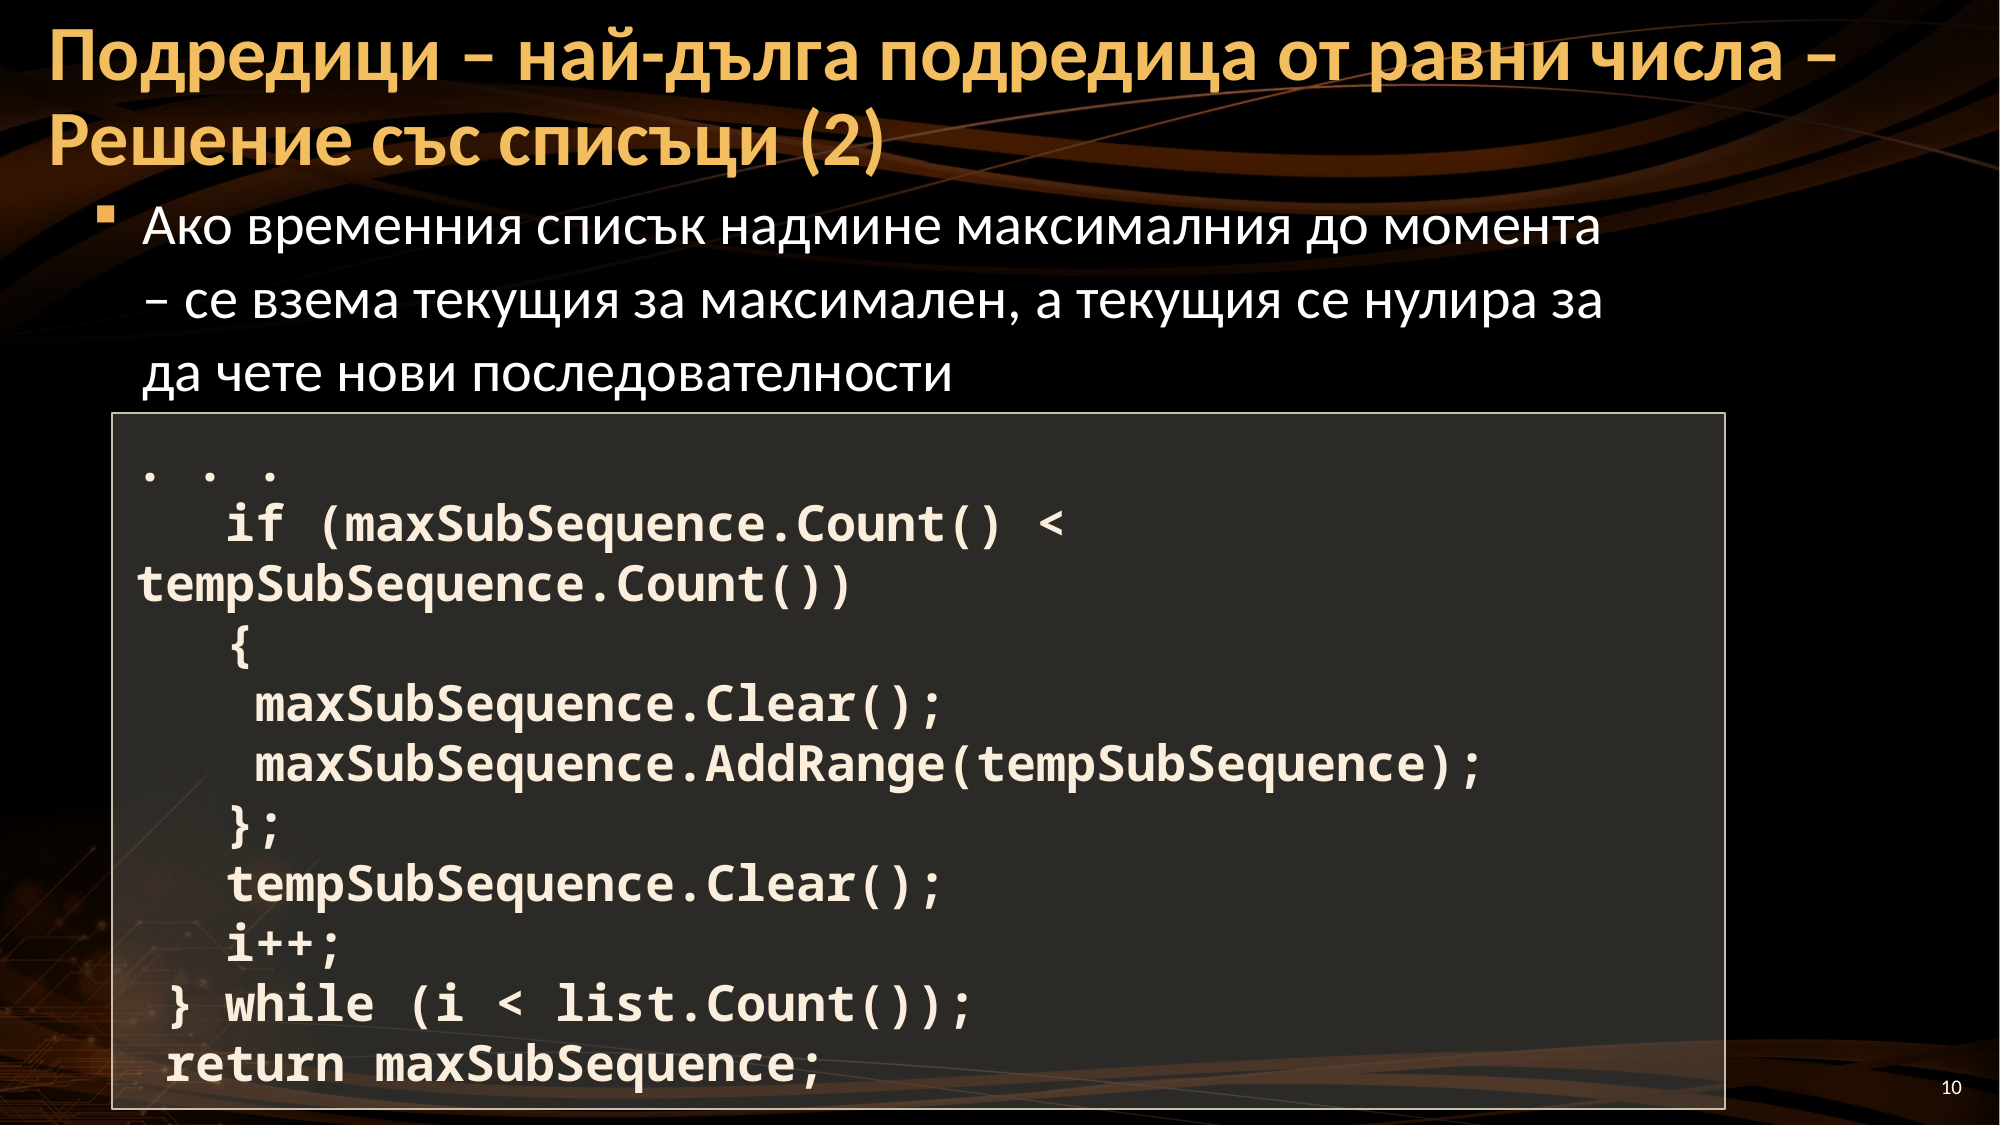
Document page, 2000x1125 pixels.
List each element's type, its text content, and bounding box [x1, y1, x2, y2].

picture [0, 0, 2000, 1125]
text_box . . . if (maxSubSequence.Count() < tempSubSequence.Count()) { maxSubSequence.Clear(); maxSubSequence.AddRange(tempSubSequence); }; tempSubSequence.Clear(); i++; } while (i < list.Count()); return maxSubSequence; [112, 413, 1725, 1109]
slide_number 10 [1897, 1070, 1968, 1103]
title Подредици – най-дълга подредица от равни числа – Решение със списъци (2) [30, 6, 1968, 189]
list Ако временния списък надмине максималния до момента – се взема текущия за максимален, а текущия се нулира за да чете нови последователности [74, 189, 1663, 275]
